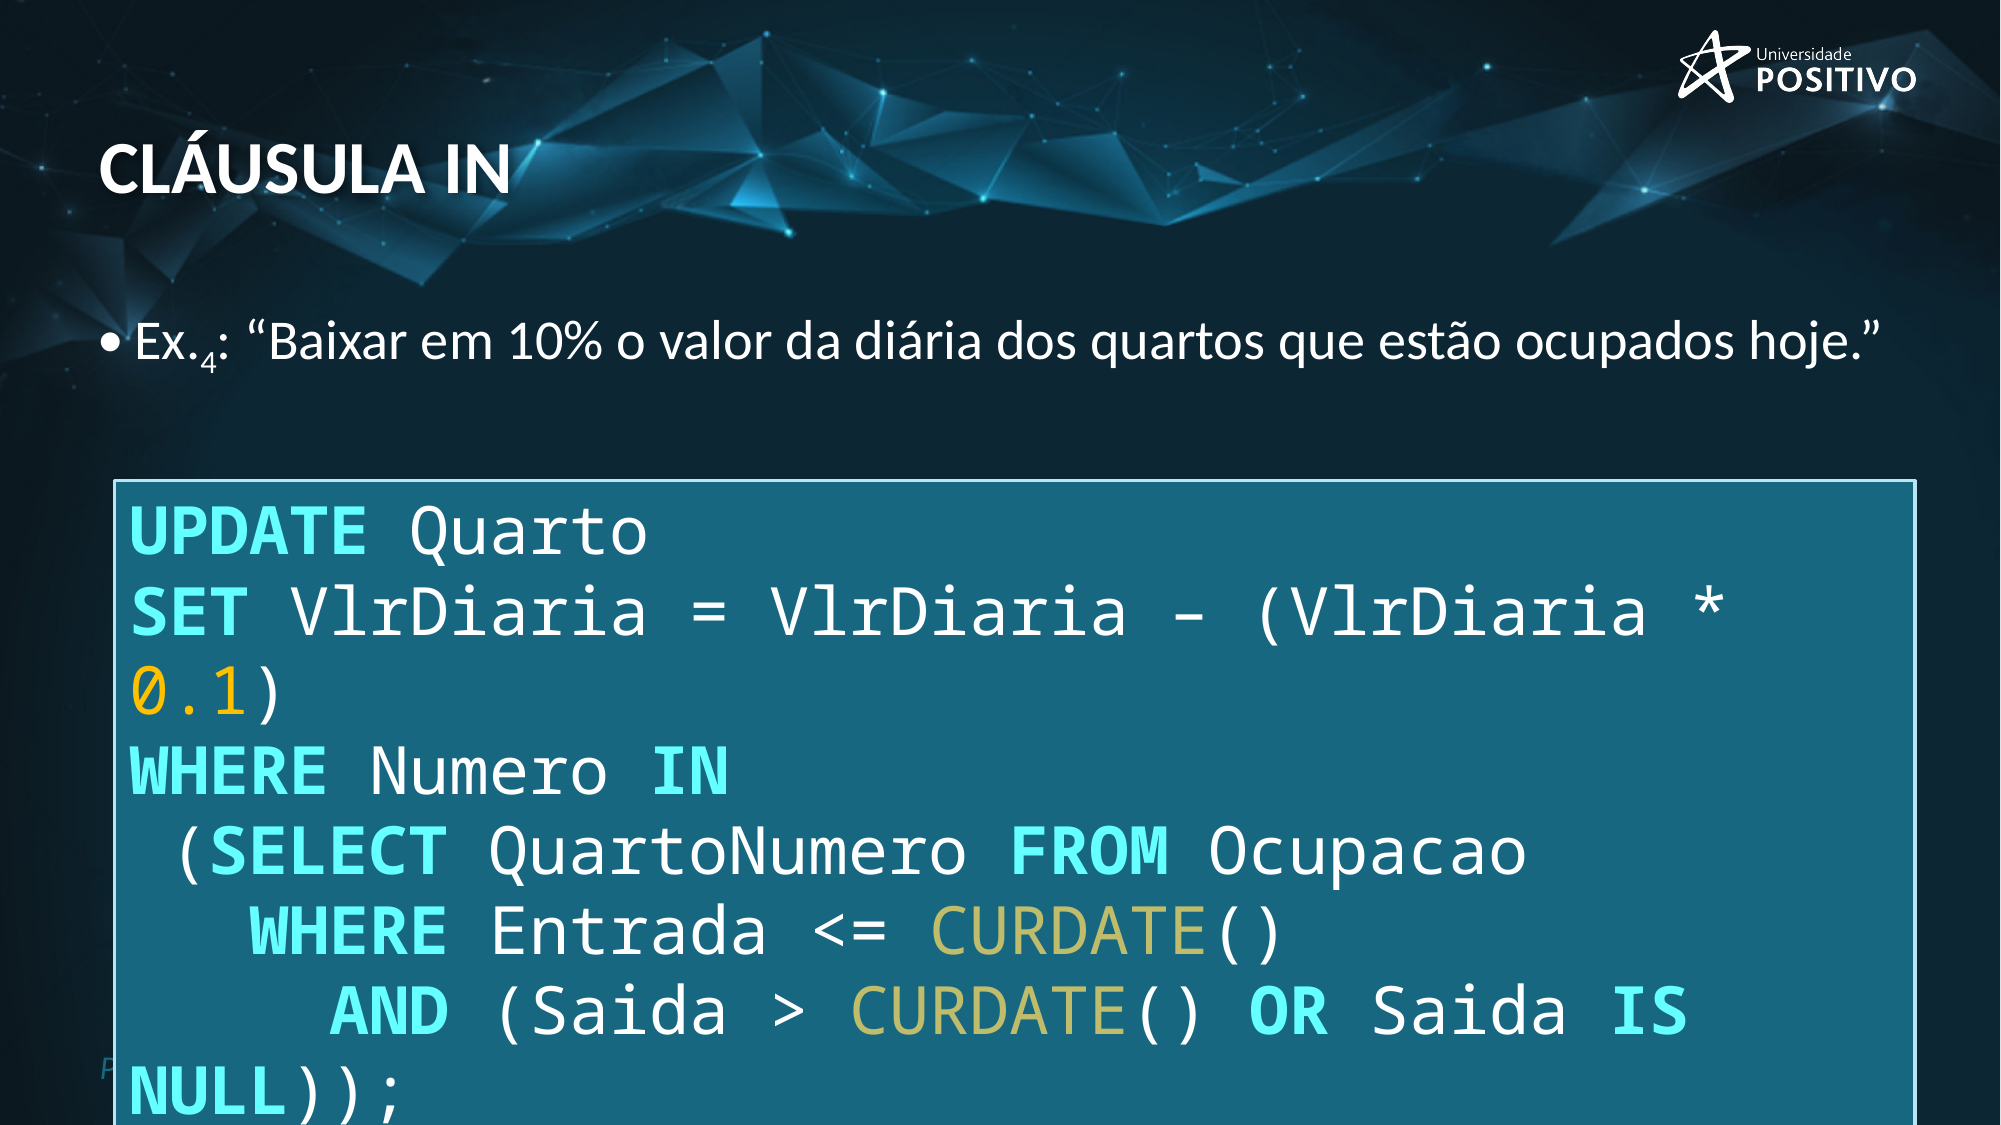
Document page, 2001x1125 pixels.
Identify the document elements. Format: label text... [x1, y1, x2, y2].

picture [0, 0, 2001, 1125]
text_box UPDATE Quarto SET VlrDiaria = VlrDiaria – (VlrDiaria * 0.1) WHERE Numero IN (SELECT QuartoNumero FROM Ocupacao WHERE Entrada <= CURDATE() AND (Saida > CURDATE() OR Saida IS NULL)); [114, 480, 1916, 1125]
title cláusula in [84, 57, 1916, 280]
picture [105, 1060, 113, 1069]
list Ex.4: “Baixar em 10% o valor da diária dos quartos que estão ocupados hoje.” [83, 280, 1916, 468]
